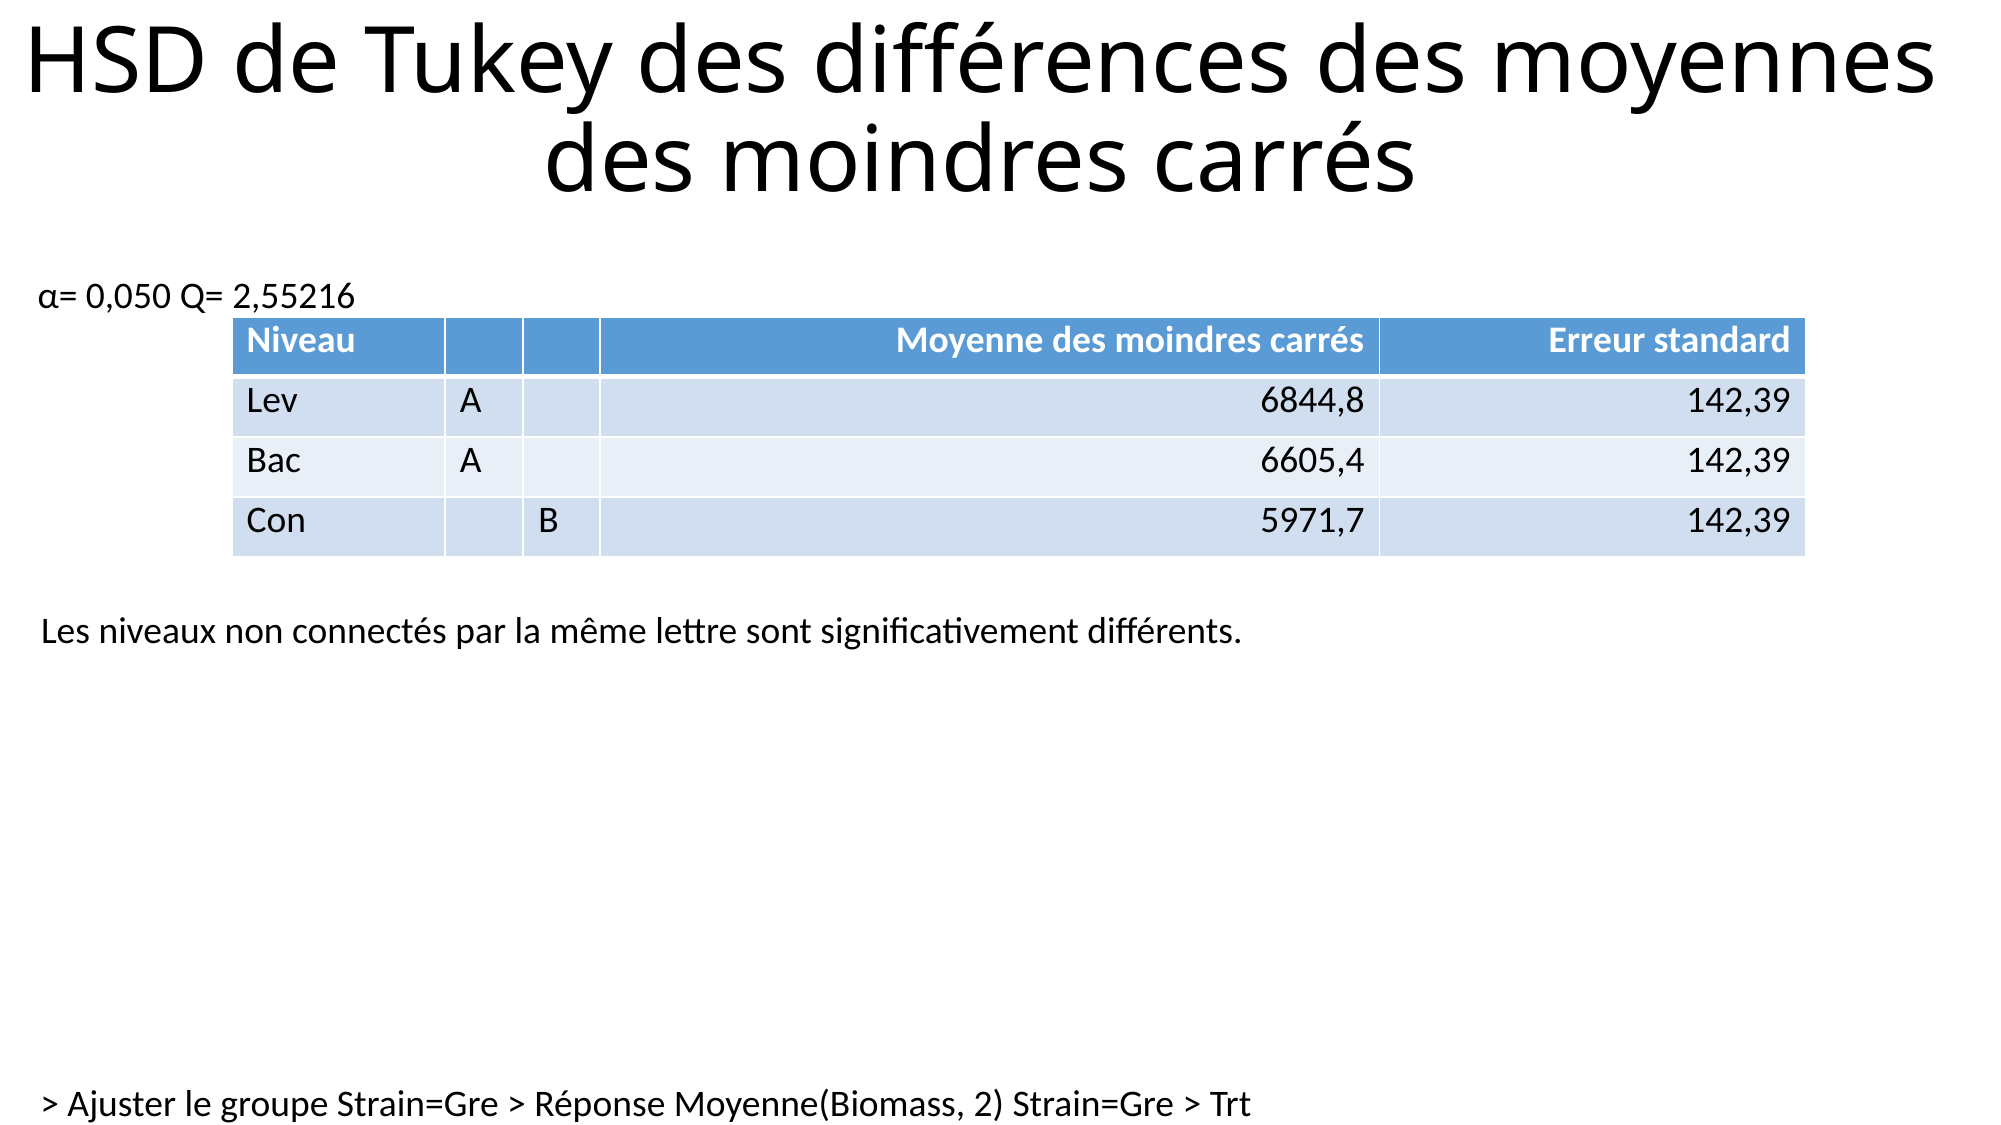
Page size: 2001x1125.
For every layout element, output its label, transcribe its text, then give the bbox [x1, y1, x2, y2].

text_box Les niveaux non connectés par la même lettre sont significativement différents. [41, 605, 1245, 651]
text_box 2,55216 [232, 270, 356, 316]
table_header Niveau [233, 318, 444, 374]
table_cell 142,39 [1380, 498, 1805, 556]
table_cell 6605,4 [601, 438, 1379, 496]
table_header [524, 318, 599, 374]
table_cell Con [233, 498, 444, 556]
table_cell [446, 498, 522, 556]
text_box Q= [179, 270, 224, 316]
table_cell A [446, 379, 522, 436]
table_header Moyenne des moindres carrés [601, 318, 1379, 374]
table_header [446, 318, 522, 374]
title HSD de Tukey des différences des moyennes des moindres carrés [0, 0, 1963, 225]
table_cell 142,39 [1380, 438, 1805, 496]
table_cell 5971,7 [601, 498, 1379, 556]
table_cell [524, 438, 599, 496]
table_cell 142,39 [1380, 379, 1805, 436]
text_box > Ajuster le groupe Strain=Gre > Réponse Moyenne(Biomass, 2) Strain=Gre > Trt [40, 1079, 1254, 1125]
table_cell A [446, 438, 522, 496]
table_cell Bac [233, 438, 444, 496]
text_box α= [37, 270, 78, 316]
table_cell B [524, 498, 599, 556]
table_header Erreur standard [1380, 318, 1805, 374]
table_cell 6844,8 [601, 379, 1379, 436]
table_cell Lev [233, 379, 444, 436]
text_box 0,050 [85, 270, 172, 316]
table_cell [524, 379, 599, 436]
